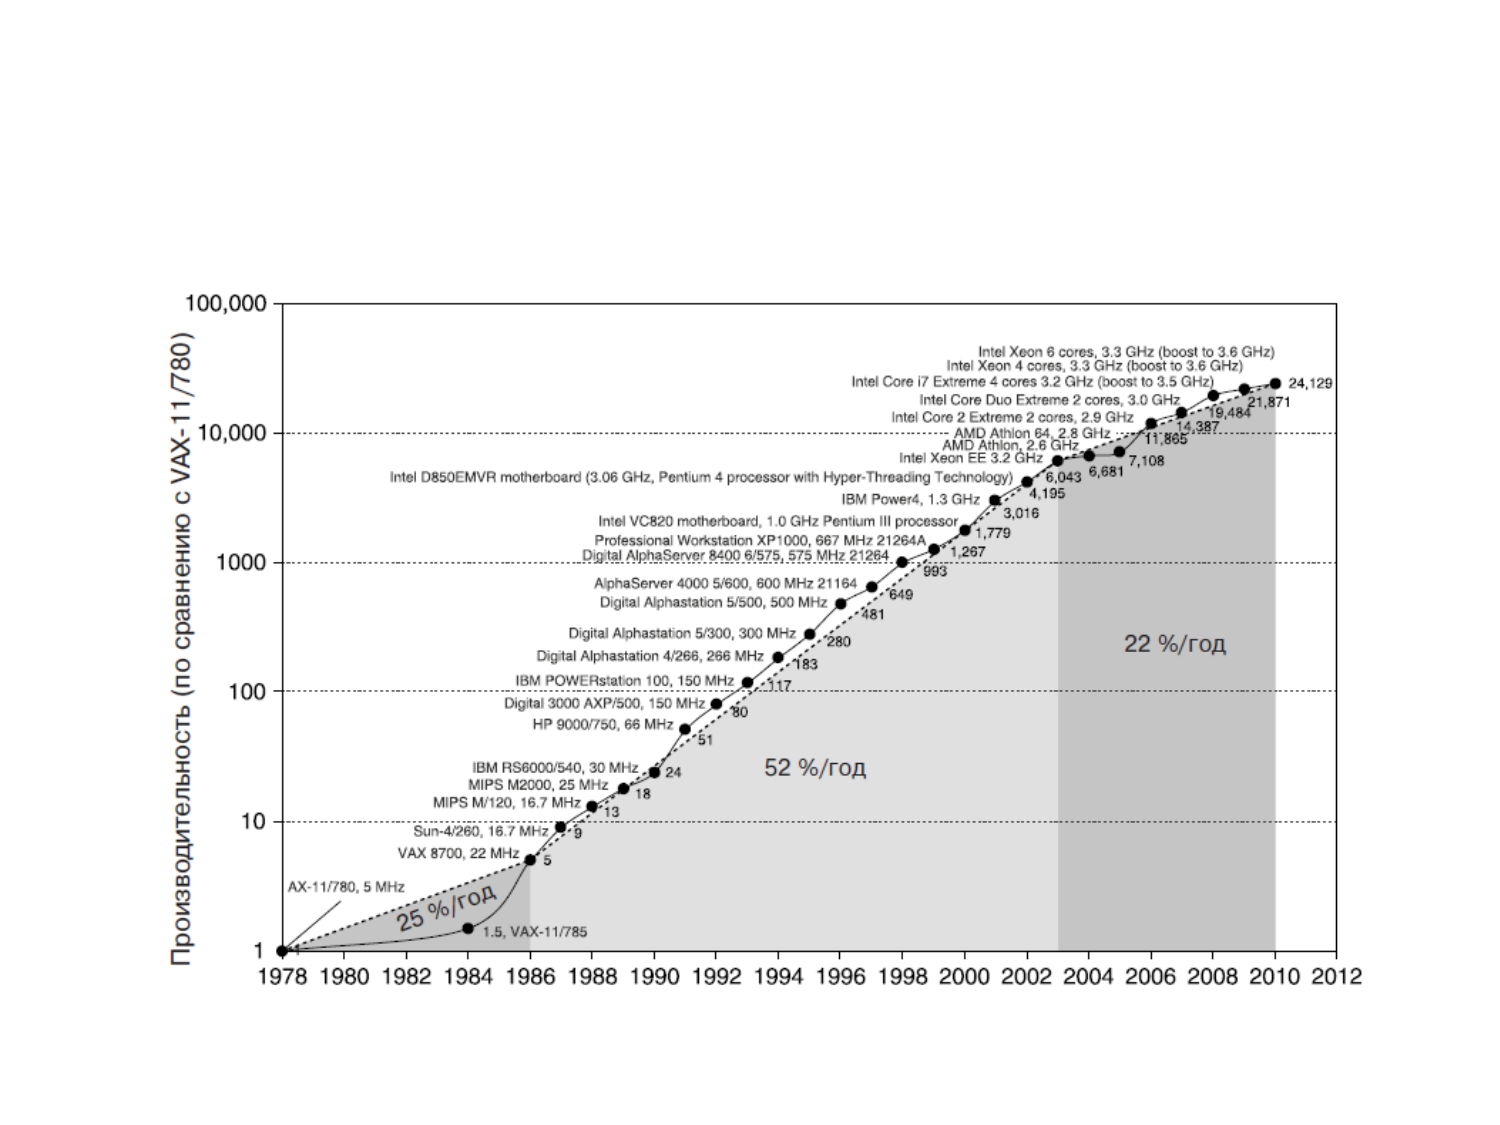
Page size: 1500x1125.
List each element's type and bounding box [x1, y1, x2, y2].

list [117, 262, 1383, 1006]
